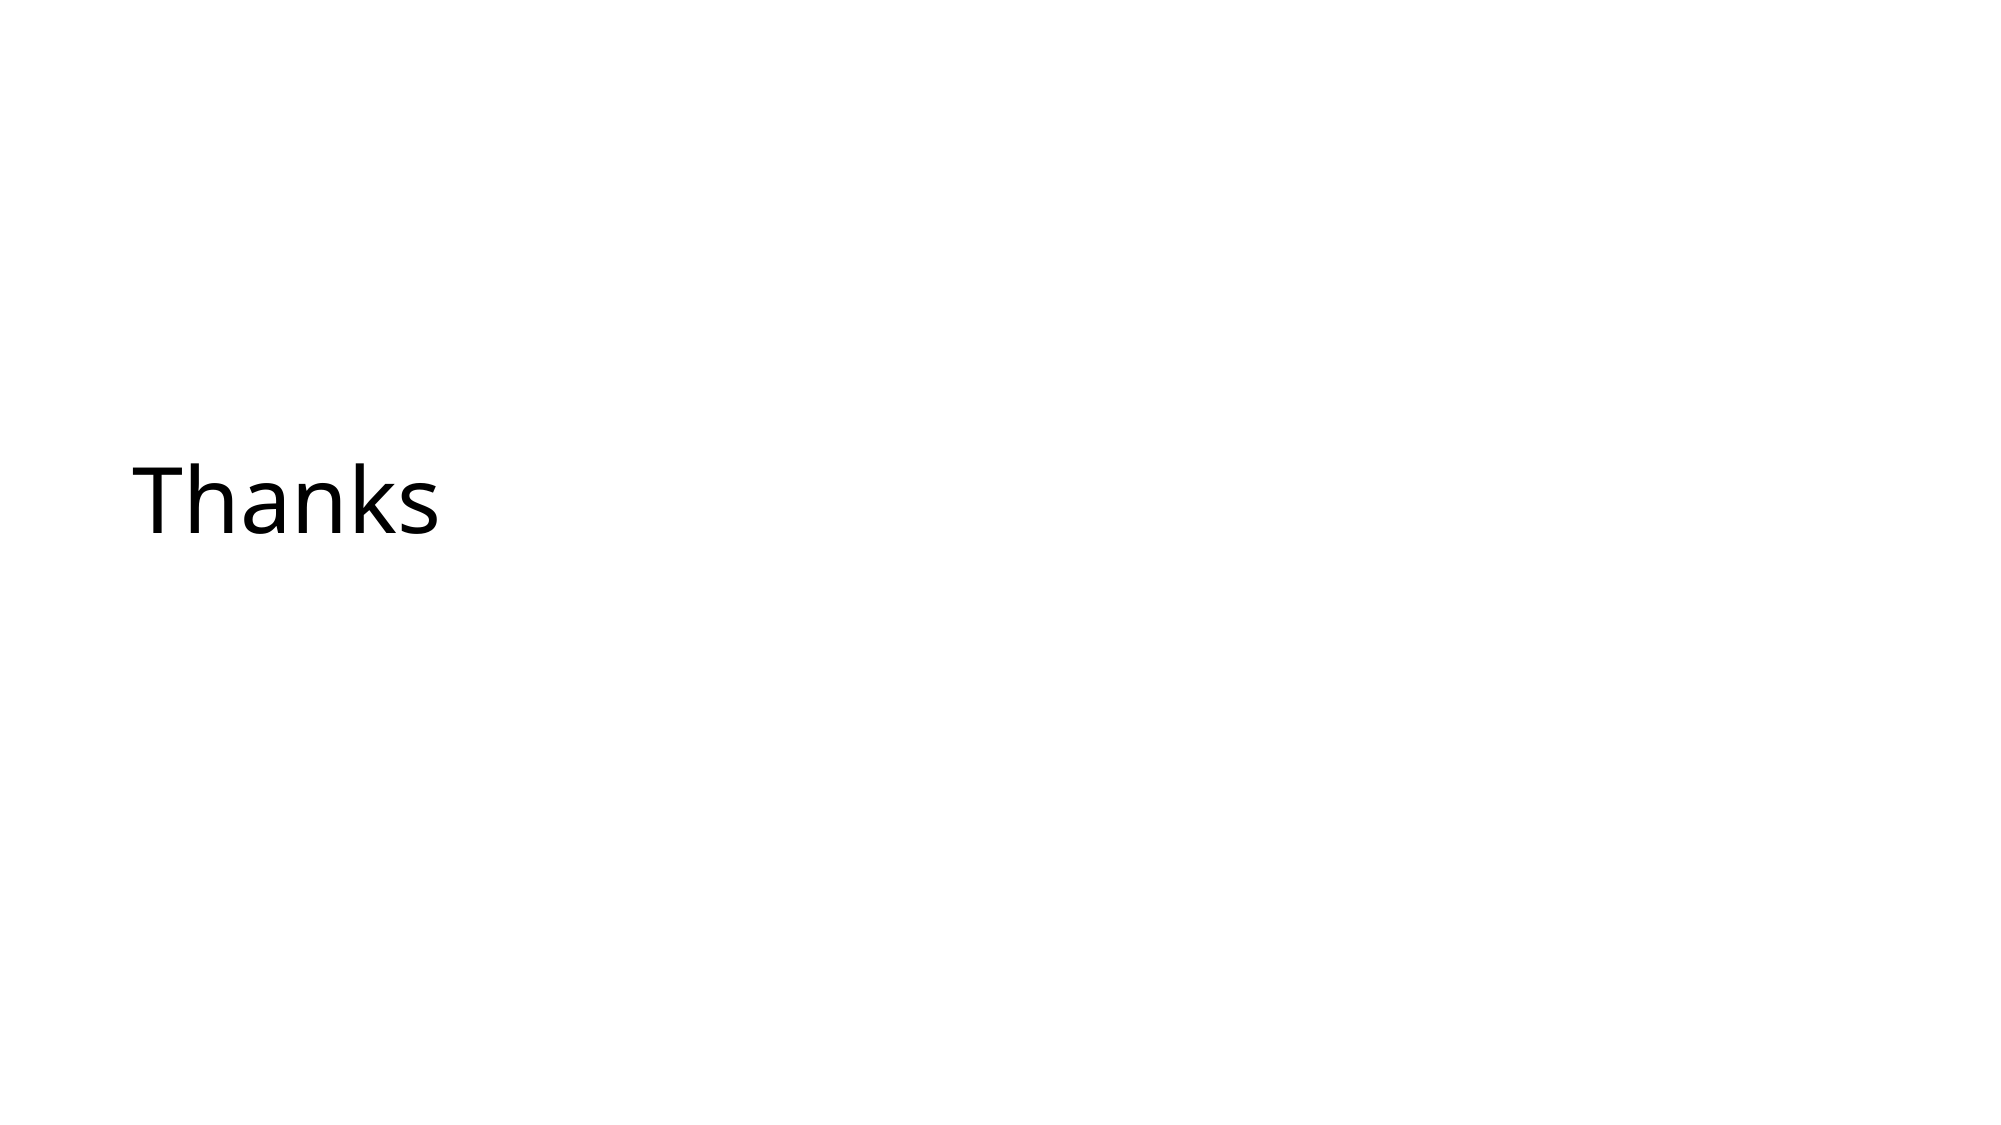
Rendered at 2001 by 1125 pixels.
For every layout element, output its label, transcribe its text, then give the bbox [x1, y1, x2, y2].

title Thanks [117, 394, 1843, 613]
